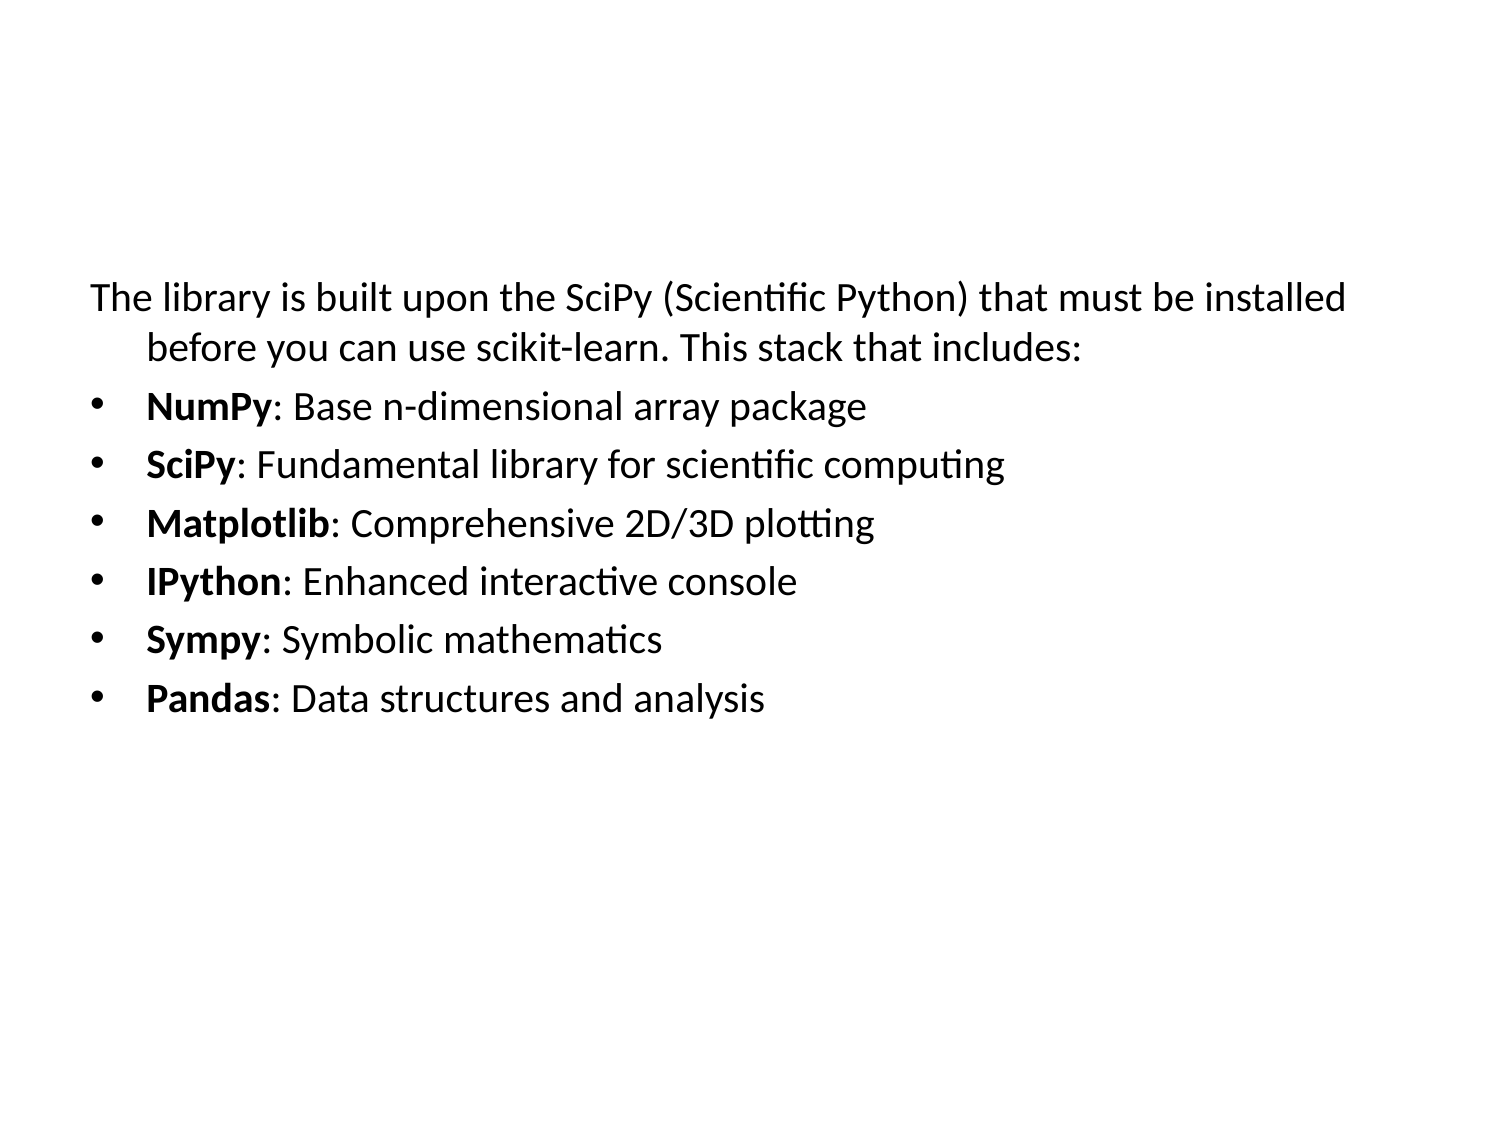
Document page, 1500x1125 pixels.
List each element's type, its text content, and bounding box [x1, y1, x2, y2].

list The library is built upon the SciPy (Scientific Python) that must be installed before you can use scikit-learn. This stack that includes: NumPy: Base n-dimensional array package SciPy: Fundamental library for scientific computing Matplotlib: Comprehensive 2D/3D plotting IPython: Enhanced interactive console Sympy: Symbolic mathematics Pandas: Data structures and analysis [75, 262, 1425, 1005]
